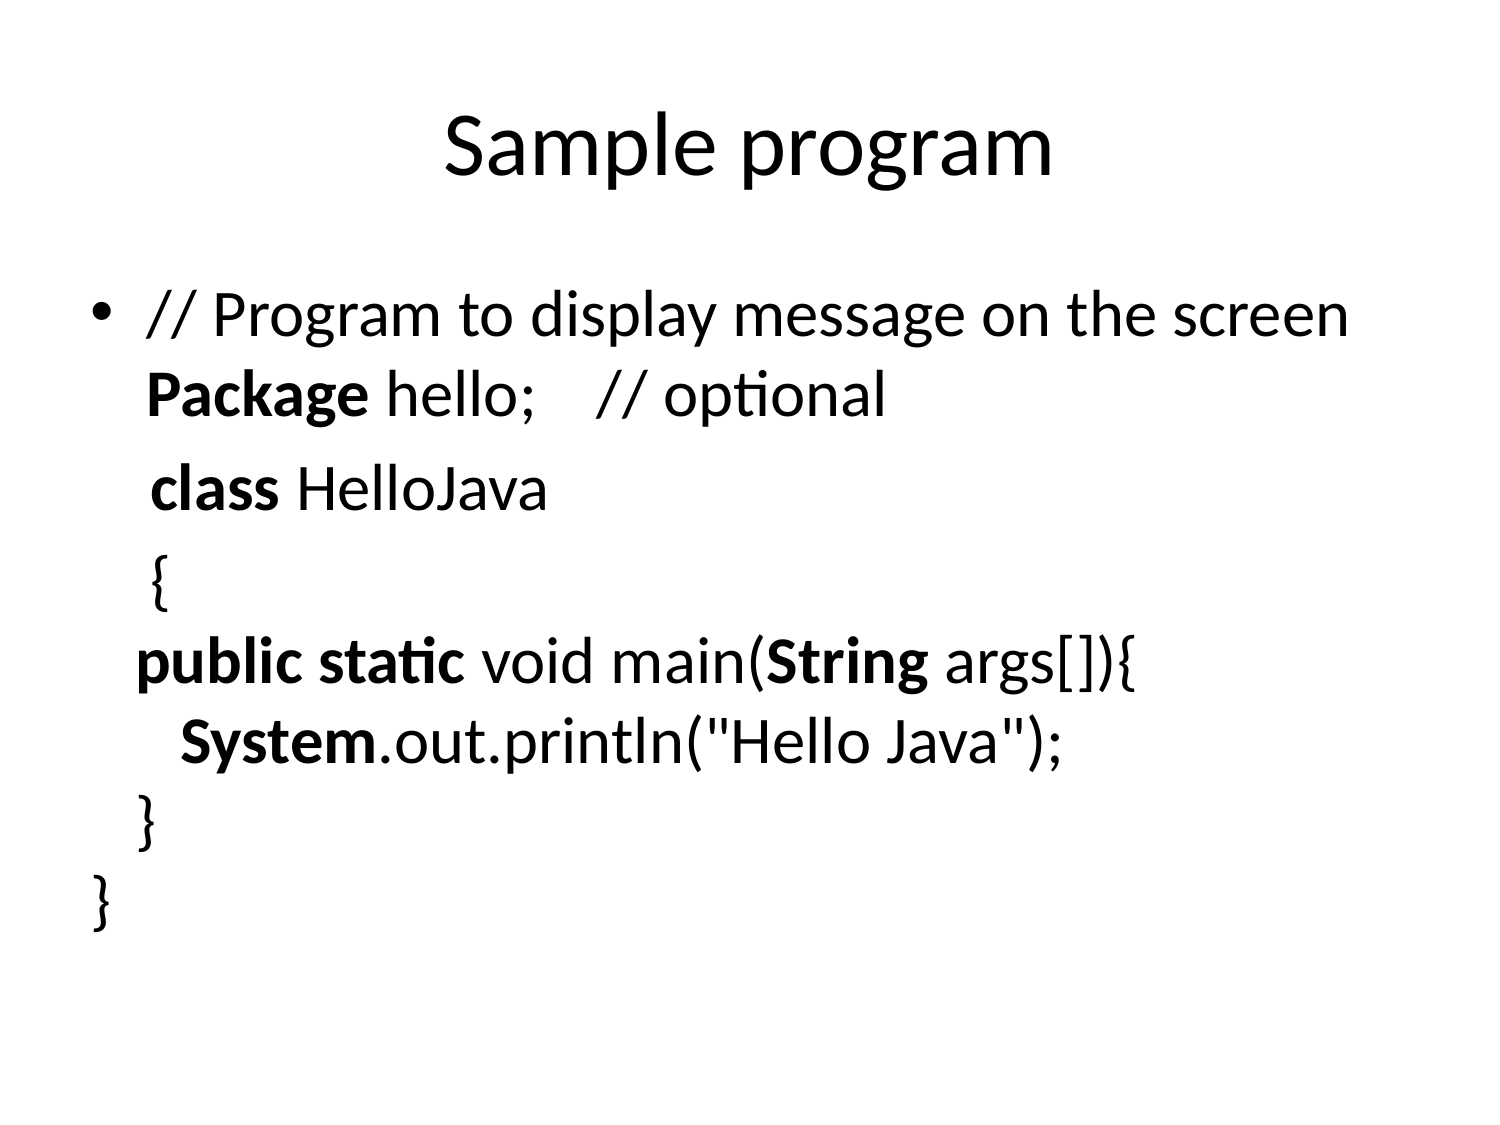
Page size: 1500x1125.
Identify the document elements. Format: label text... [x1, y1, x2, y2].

title Sample program [75, 45, 1425, 233]
list // Program to display message on the screen Package hello; // optional class HelloJava { public static void main(String args[]){ System.out.println("Hello Java"); } } [75, 262, 1425, 1005]
